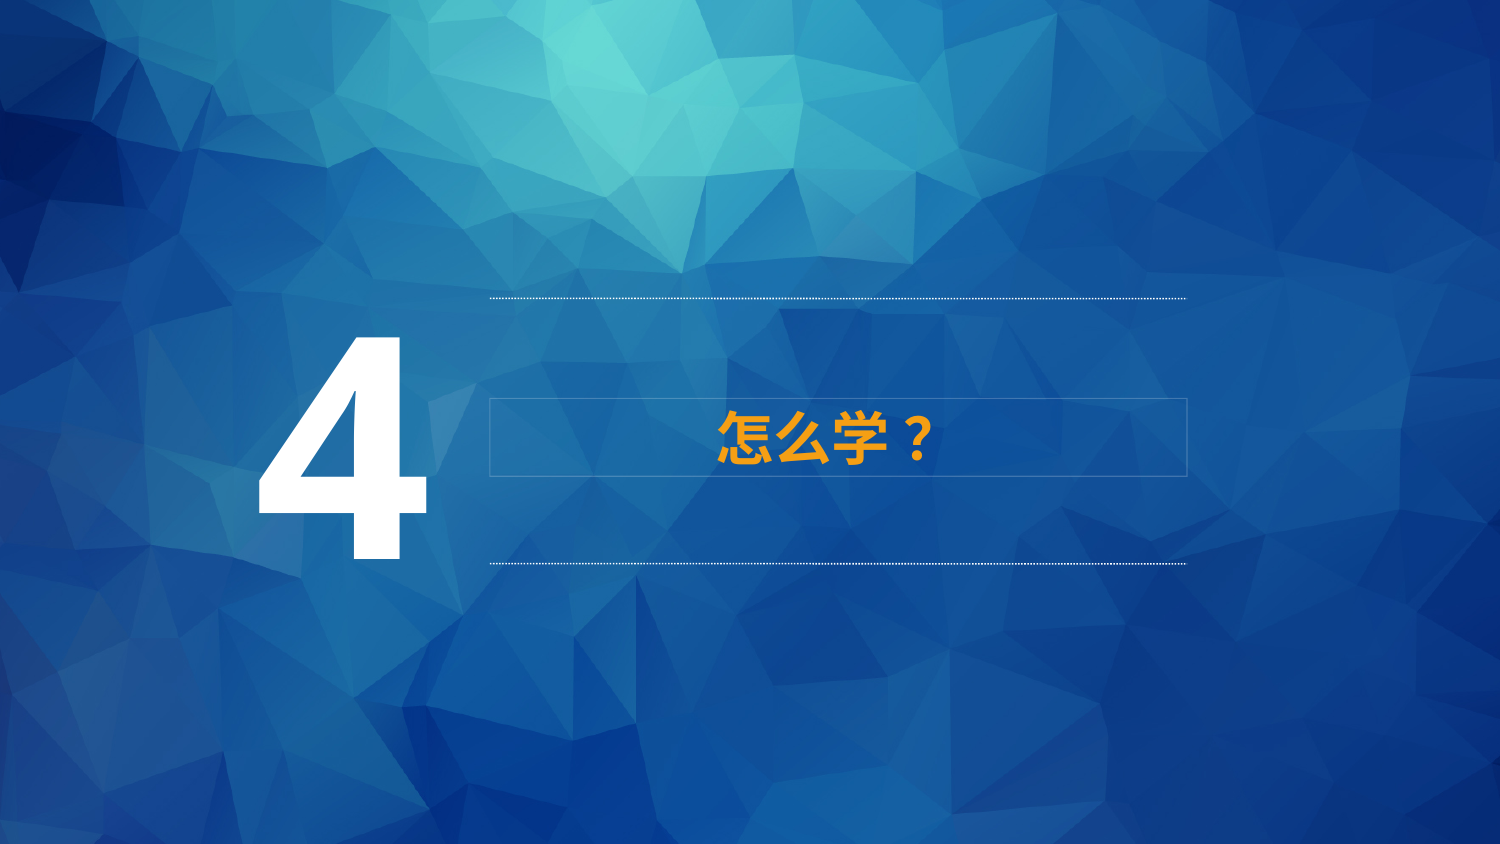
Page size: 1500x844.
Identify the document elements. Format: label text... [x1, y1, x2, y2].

text_box 怎么学 ？ [489, 398, 1188, 477]
picture [0, 0, 1500, 844]
text_box 4 [67, 243, 619, 628]
